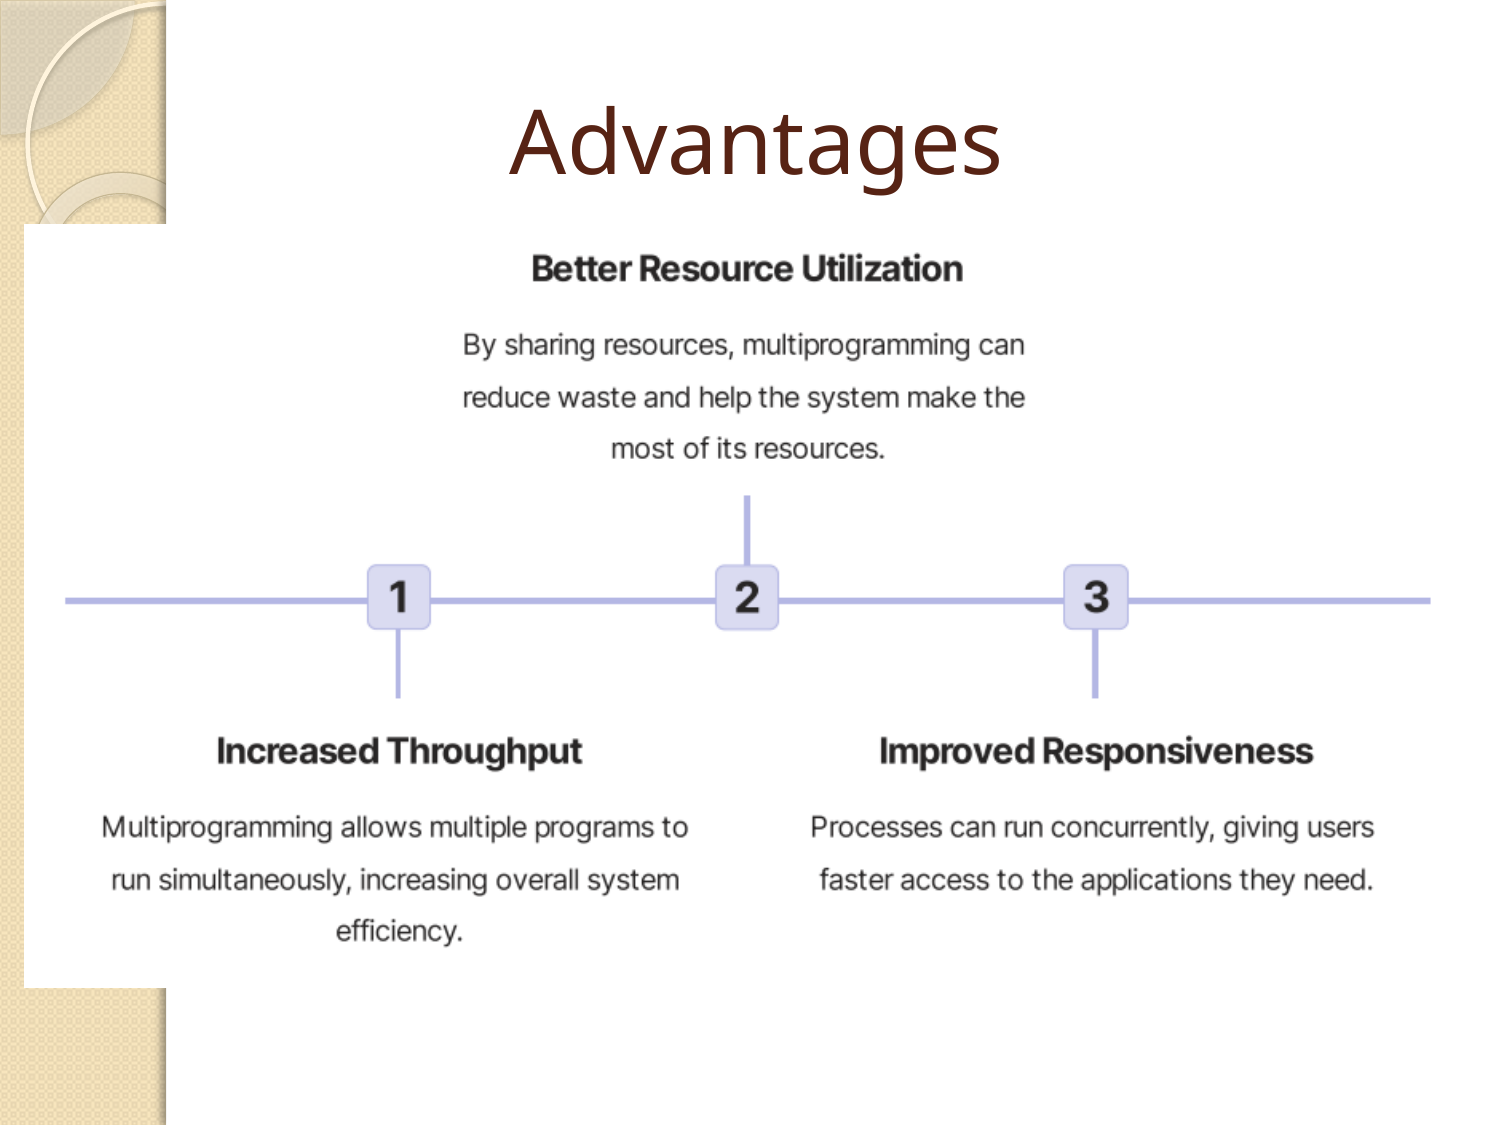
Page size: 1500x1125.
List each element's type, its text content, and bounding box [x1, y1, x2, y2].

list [24, 224, 1466, 988]
title Advantages [24, 45, 1466, 222]
